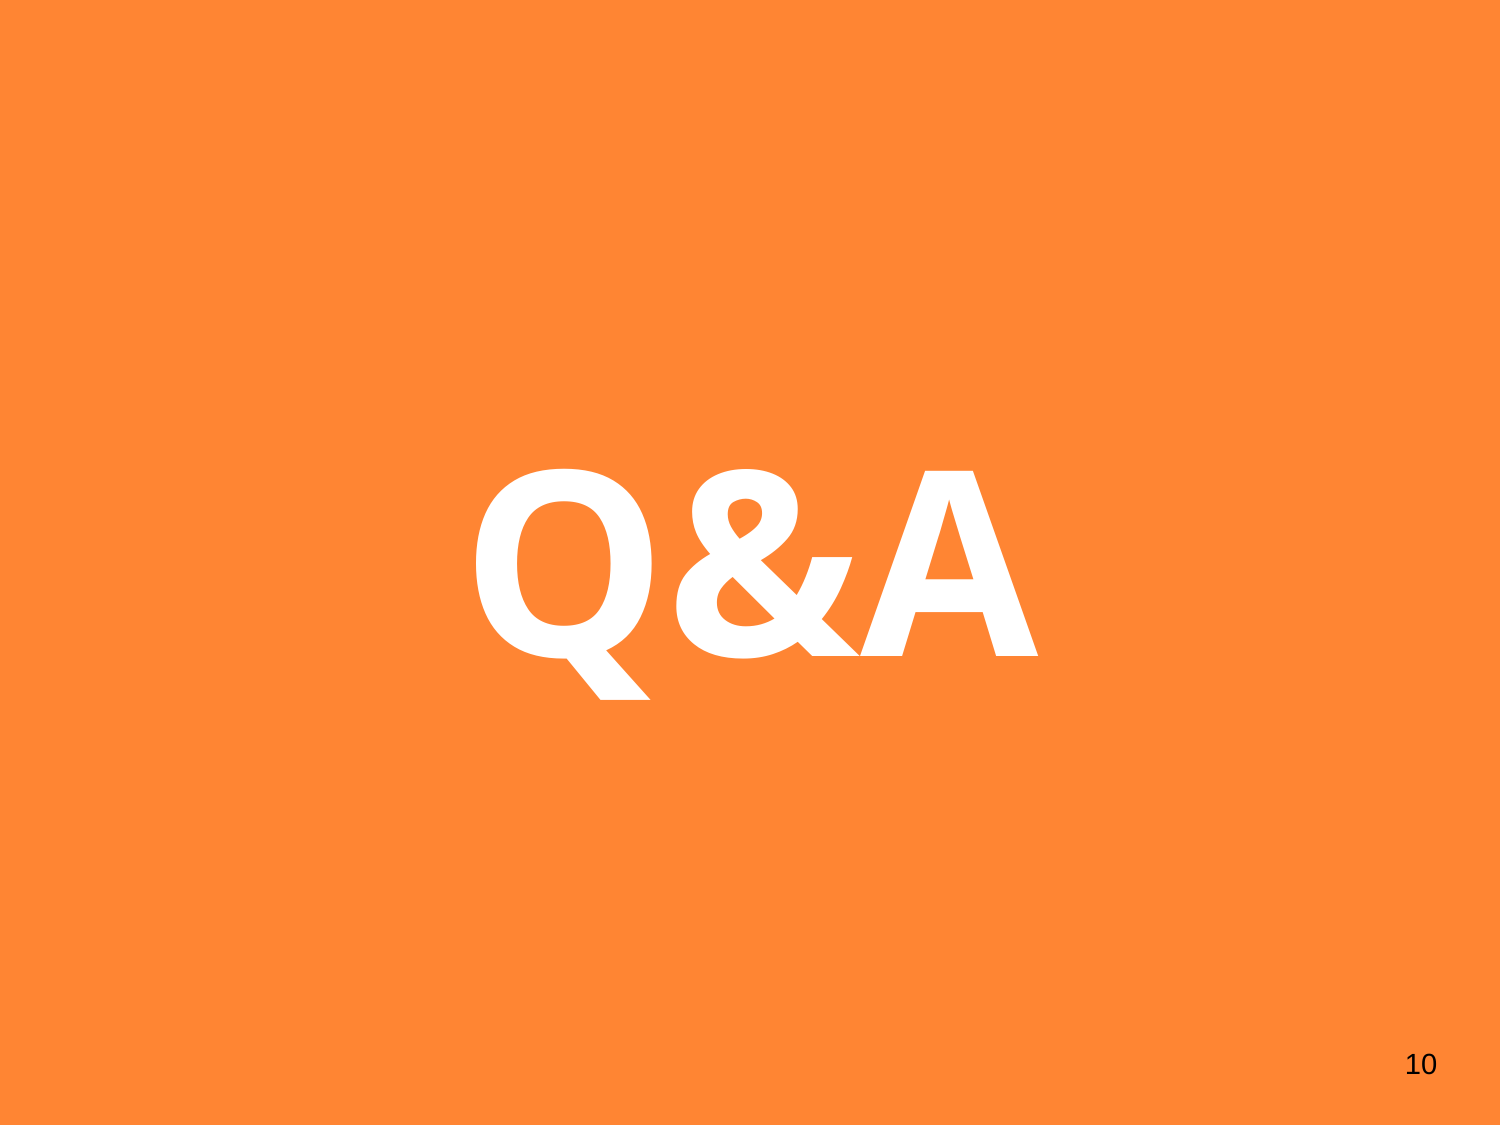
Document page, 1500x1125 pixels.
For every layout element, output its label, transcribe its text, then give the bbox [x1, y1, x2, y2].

slide_number ‹#› [1389, 1019, 1480, 1106]
title Q&A [51, 45, 1449, 1062]
